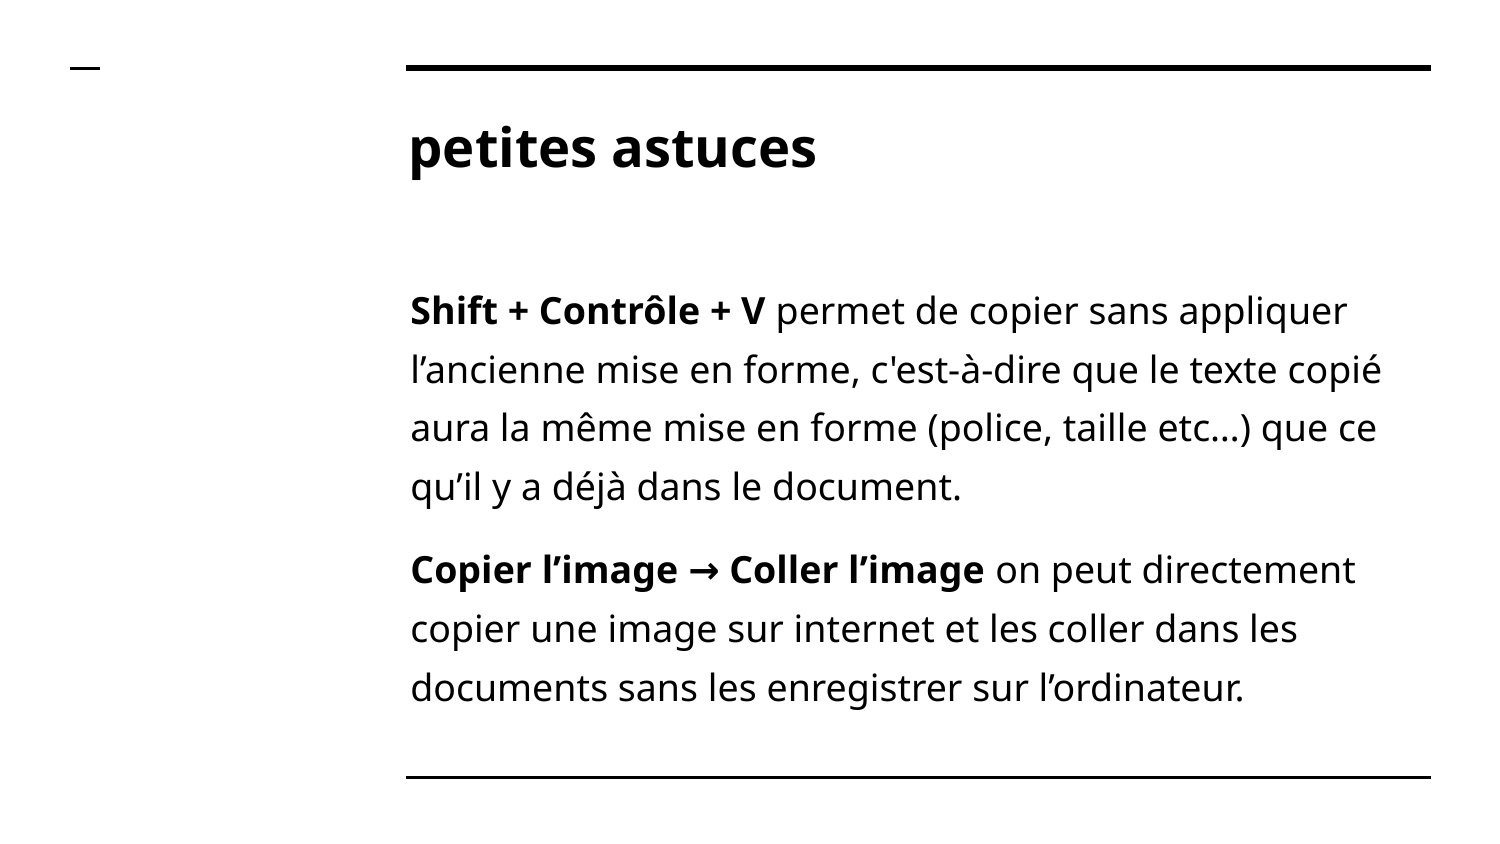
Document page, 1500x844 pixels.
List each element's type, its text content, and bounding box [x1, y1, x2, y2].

list Shift + Contrôle + V permet de copier sans appliquer l’ancienne mise en forme, c'est-à-dire que le texte copié aura la même mise en forme (police, taille etc…) que ce qu’il y a déjà dans le document. Copier l’image → Coller l’image on peut directement copier une image sur internet et les coller dans les documents sans les enregistrer sur l’ordinateur. [395, 261, 1433, 755]
title petites astuces [393, 94, 1431, 199]
